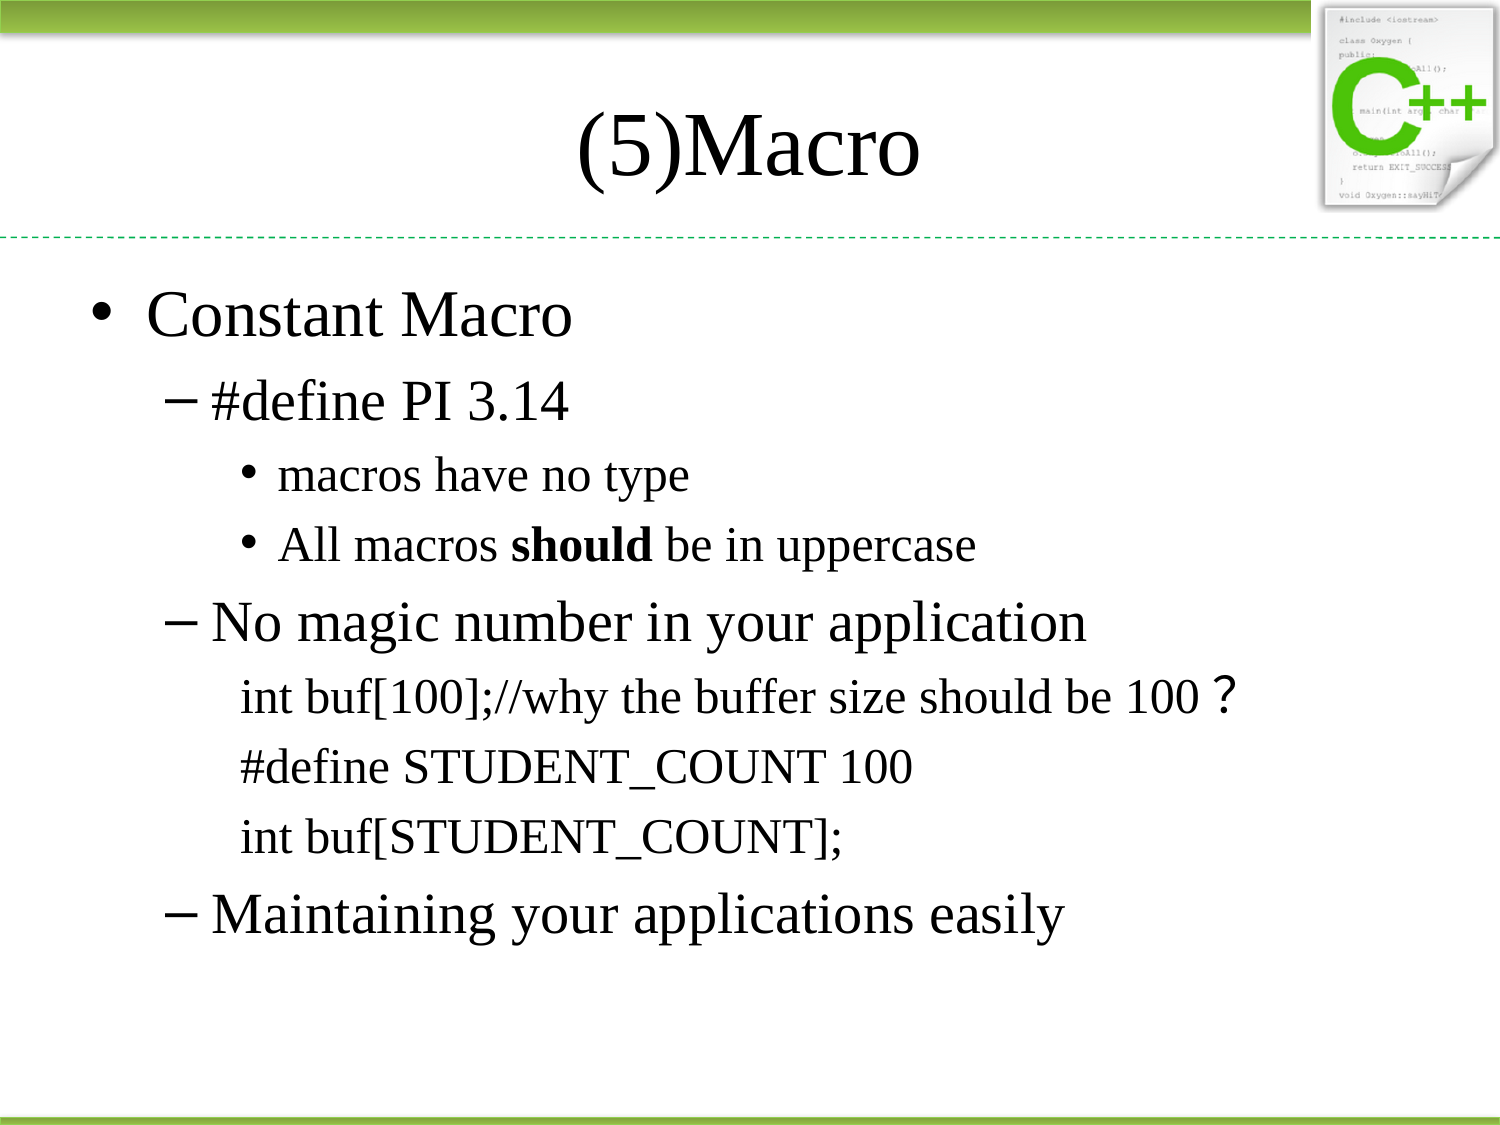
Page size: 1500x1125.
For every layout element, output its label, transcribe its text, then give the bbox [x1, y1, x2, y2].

list Constant Macro #define PI 3.14 macros have no type All macros should be in uppercase No magic number in your application int buf[100];//why the buffer size should be 100？ #define STUDENT_COUNT 100 int buf[STUDENT_COUNT]; Maintaining your applications easily [74, 262, 1426, 1006]
picture [1311, 0, 1500, 213]
title (5)Macro [74, 44, 1426, 233]
